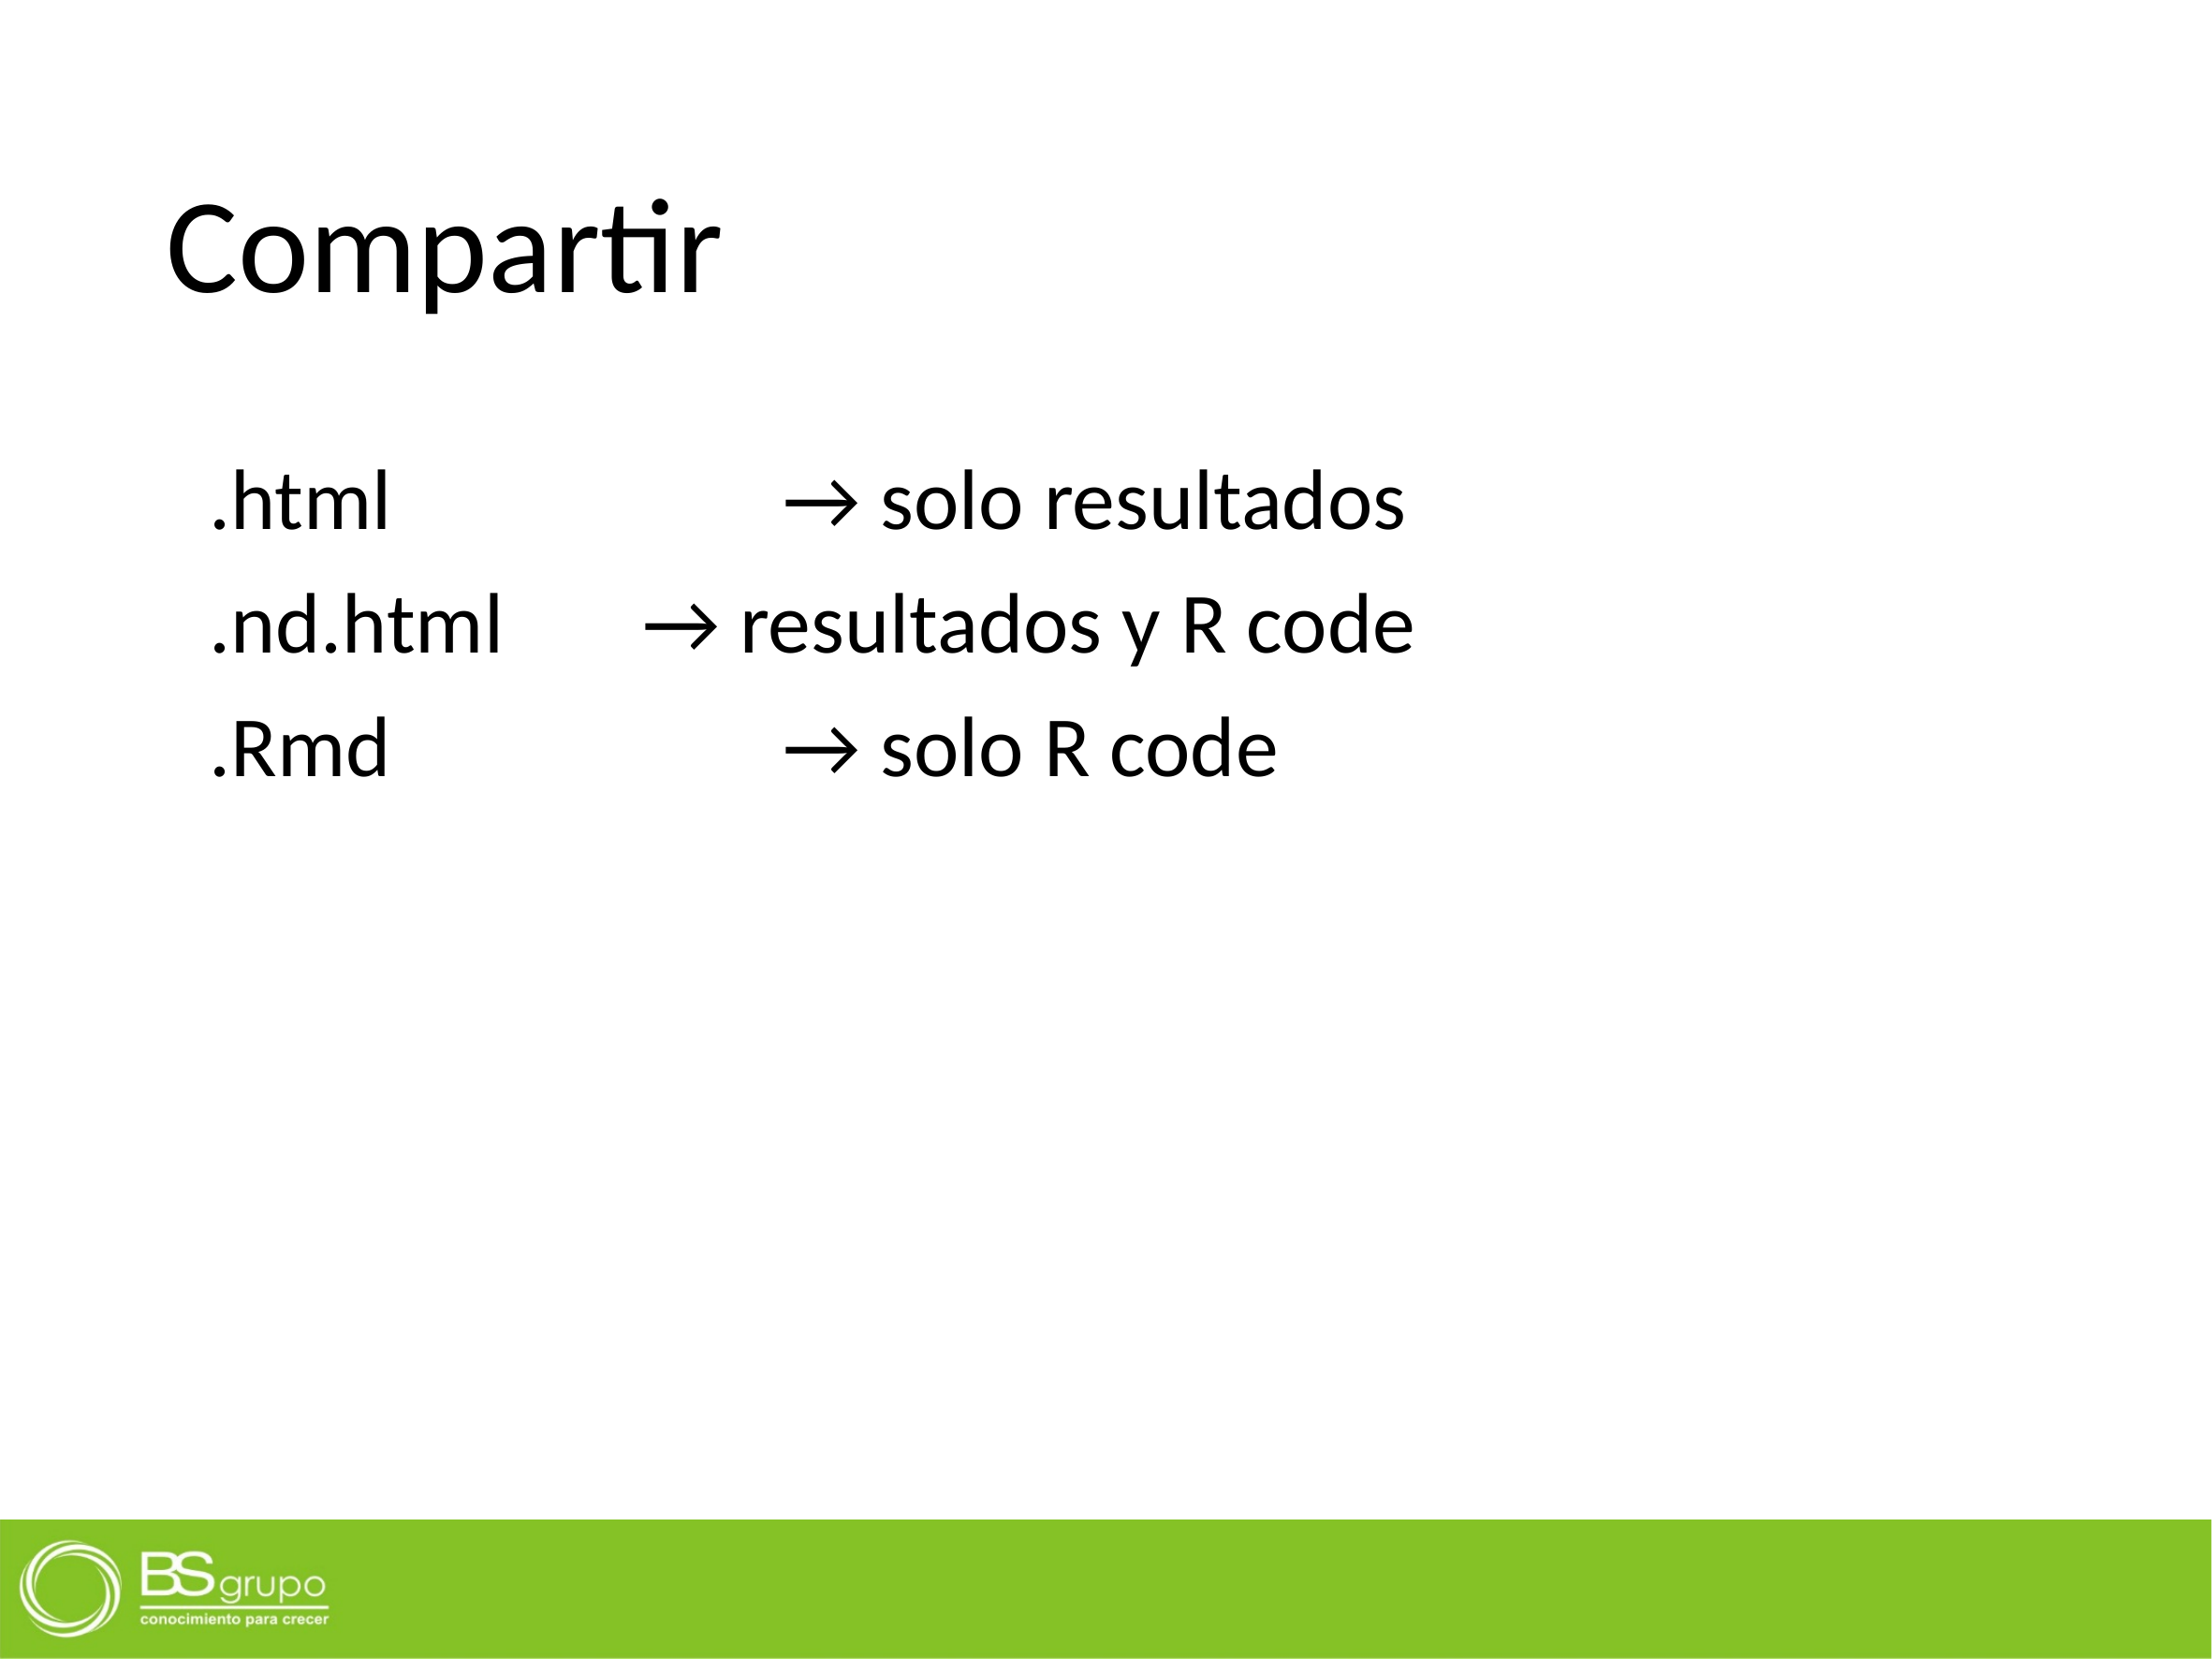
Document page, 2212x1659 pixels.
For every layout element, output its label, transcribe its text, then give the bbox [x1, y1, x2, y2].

picture [0, 1520, 2212, 1659]
title Compartir [152, 88, 2059, 409]
list .html → solo resultados .nd.html → resultados y R code .Rmd → solo R code [152, 441, 2059, 1494]
